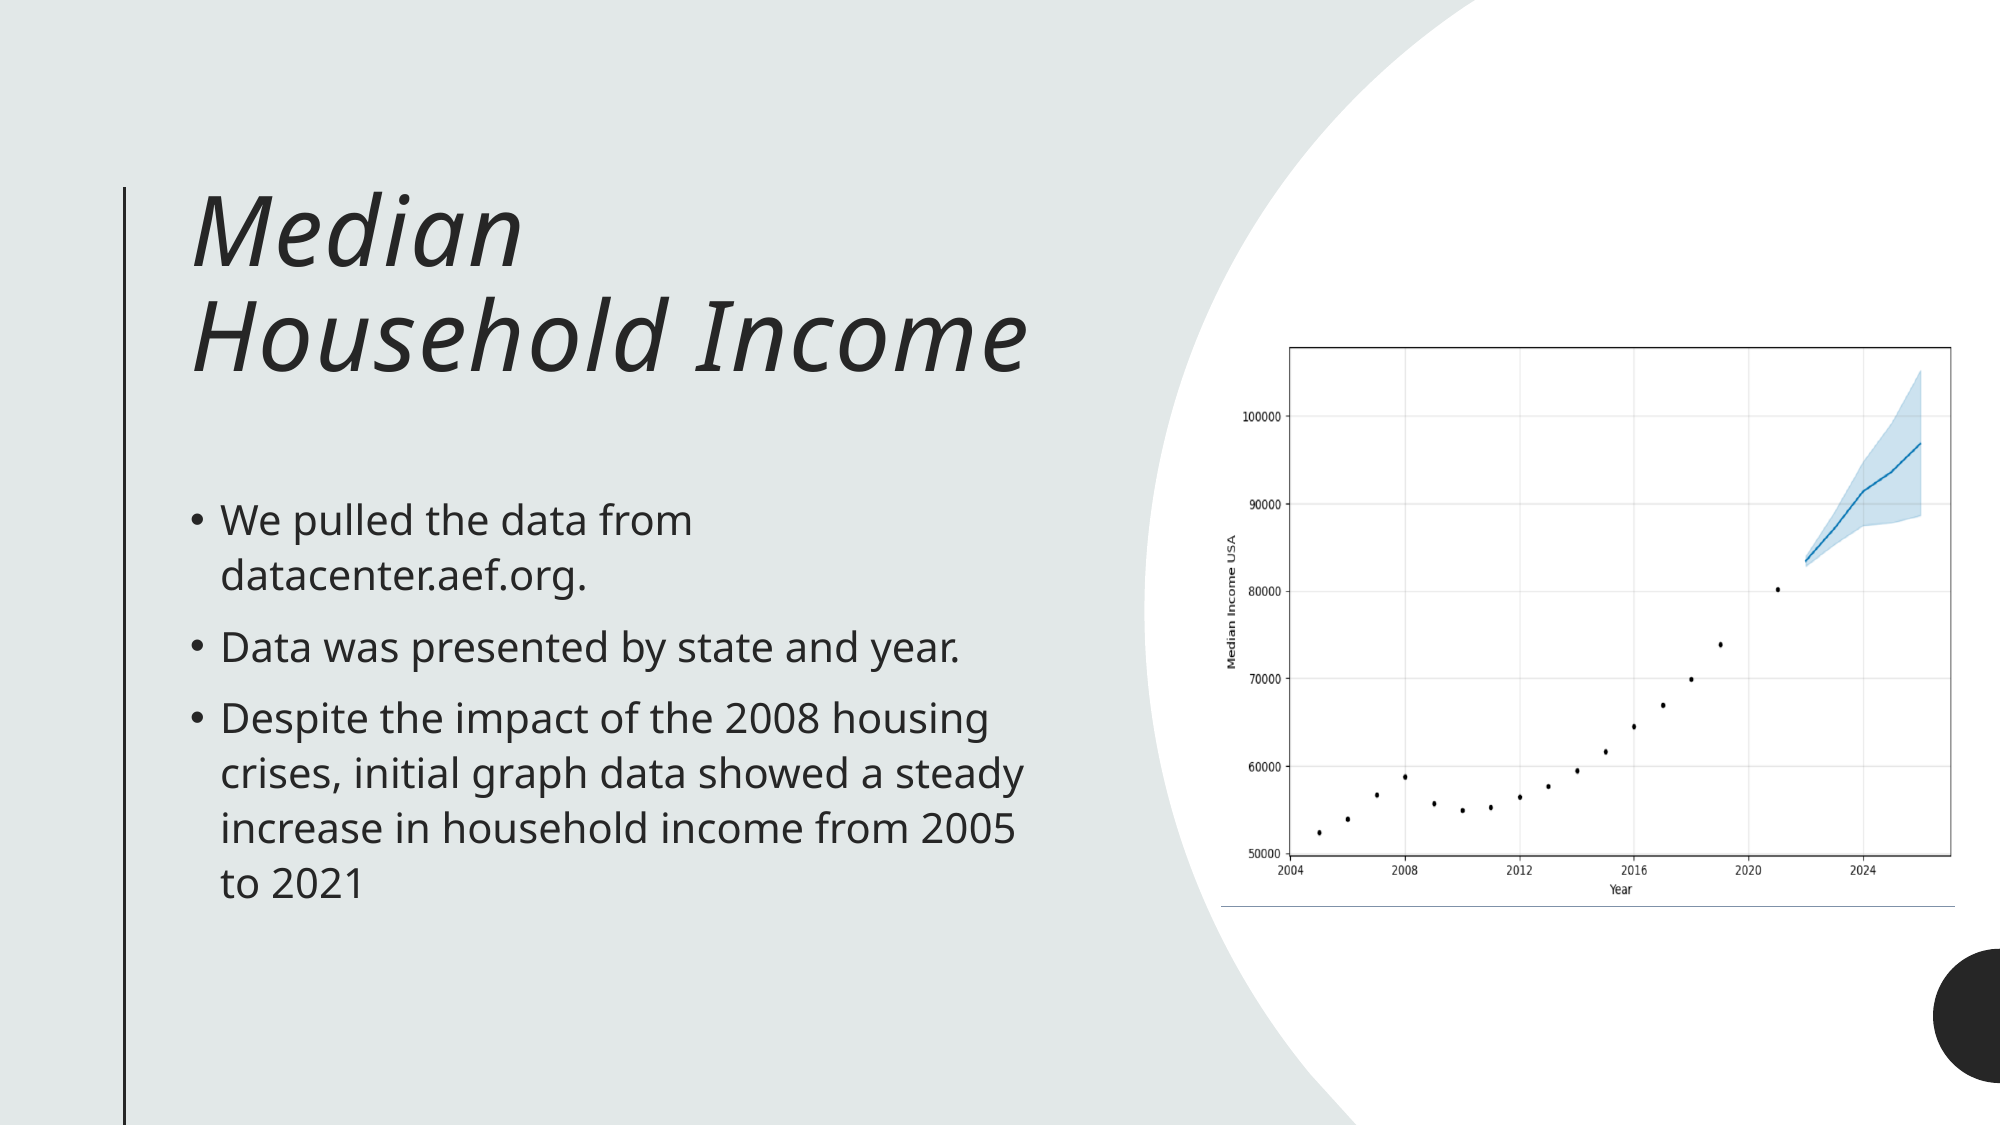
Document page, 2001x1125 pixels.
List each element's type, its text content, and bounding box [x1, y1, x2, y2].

text_box [1143, 0, 2000, 1125]
text_box [0, 0, 1471, 1125]
text_box [1933, 948, 2000, 1084]
list We pulled the data from datacenter.aef.org. Data was presented by state and year. Despite the impact of the 2008 housing crises, initial graph data showed a steady increase in household income from 2005 to 2021 [175, 481, 1047, 951]
picture [1221, 338, 1955, 907]
title Median Household Income [175, 174, 1047, 427]
